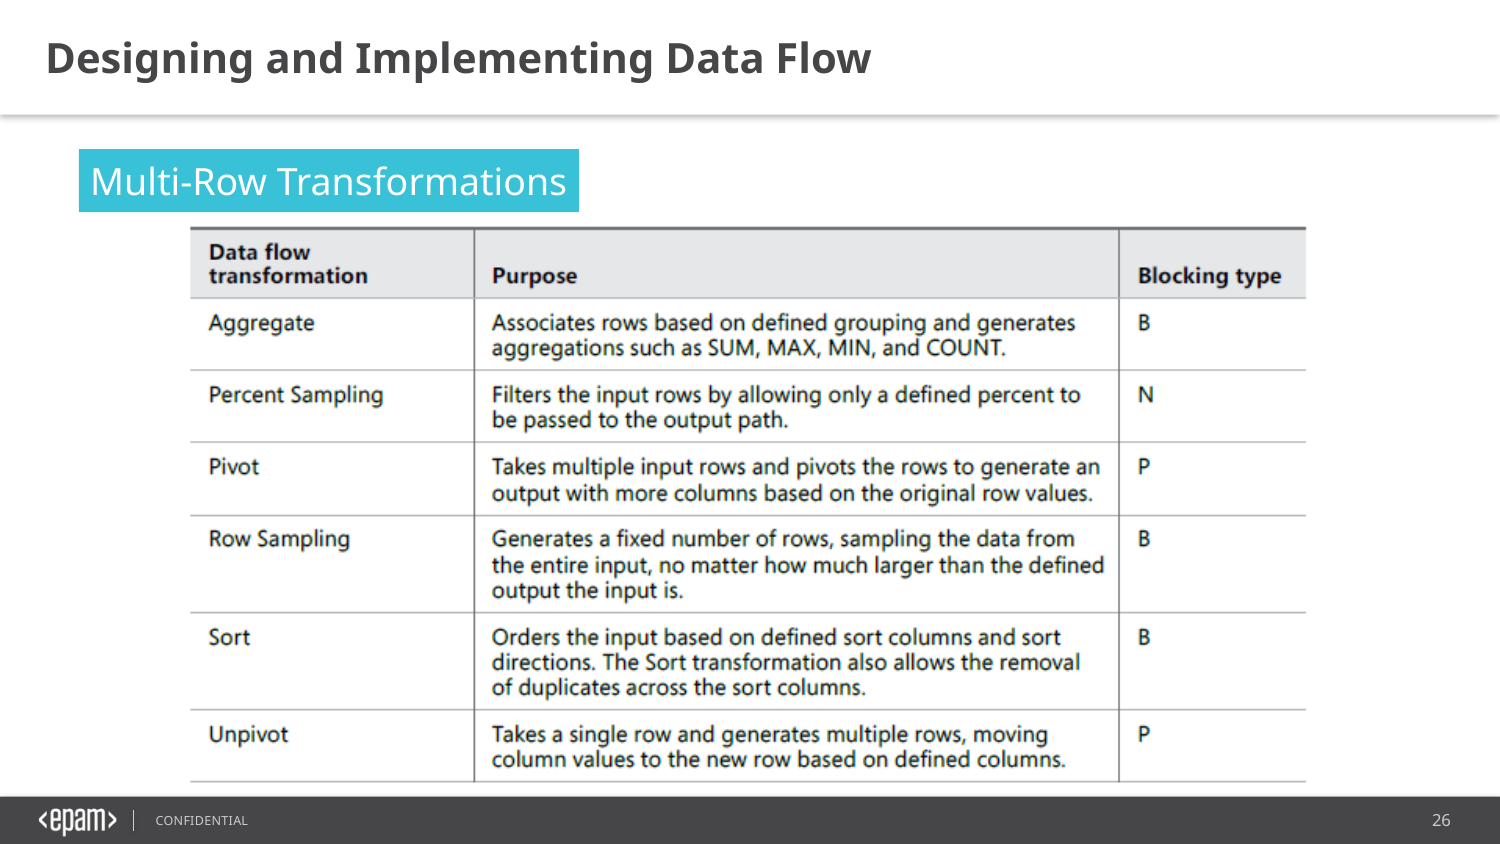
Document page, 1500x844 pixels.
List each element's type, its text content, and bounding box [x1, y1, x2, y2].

picture [189, 223, 1311, 789]
list Designing and Implementing Data Flow [0, 0, 1500, 115]
picture [38, 808, 117, 837]
text_box Multi-Row Transformations [78, 149, 579, 213]
